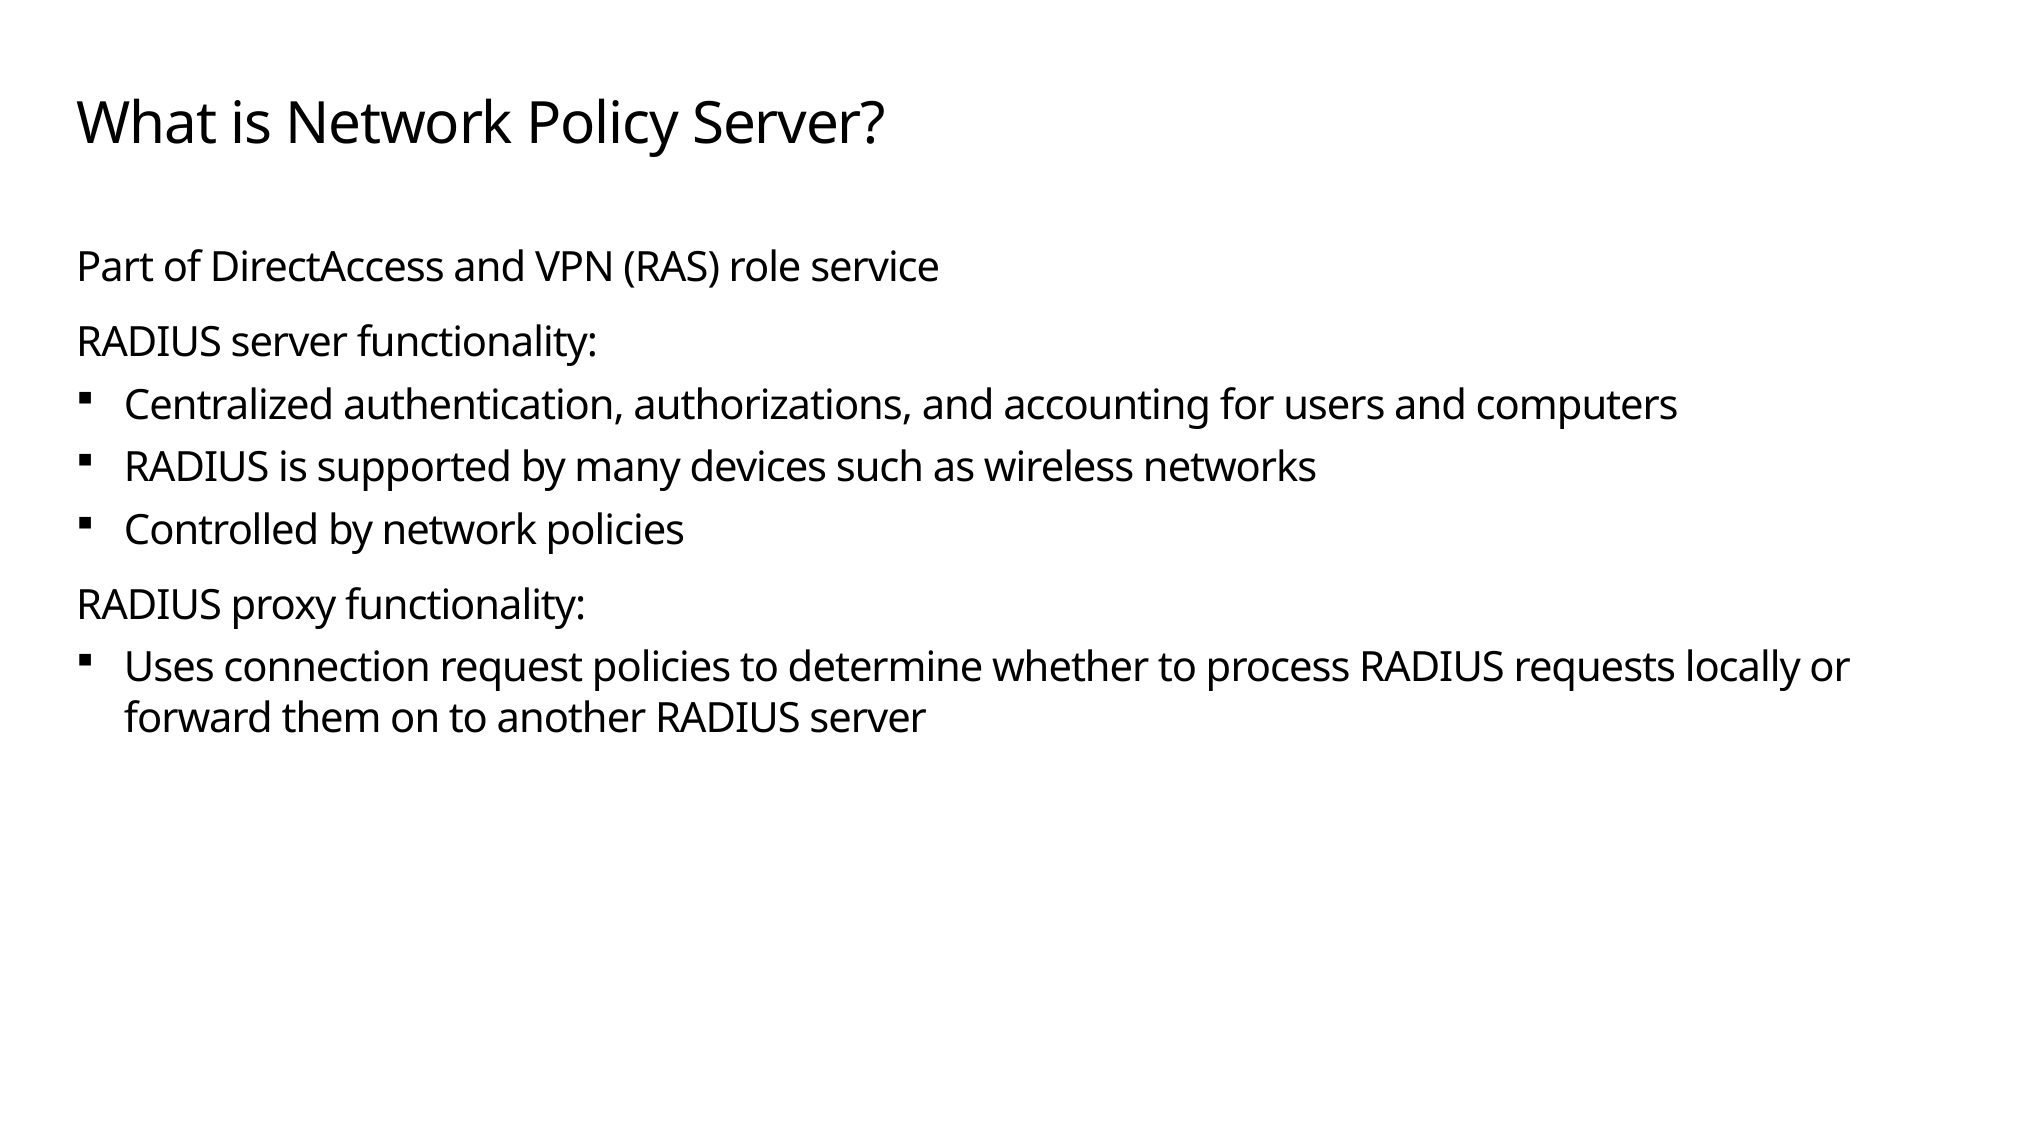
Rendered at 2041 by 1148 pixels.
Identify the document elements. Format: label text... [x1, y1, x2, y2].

title What is Network Policy Server? [76, 93, 1968, 161]
list Part of DirectAccess and VPN (RAS) role service RADIUS server functionality: Centralized authentication, authorizations, and accounting for users and computers RADIUS is supported by many devices such as wireless networks Controlled by network policies RADIUS proxy functionality: Uses connection request policies to determine whether to process RADIUS requests locally or forward them on to another RADIUS server [76, 240, 1970, 1074]
